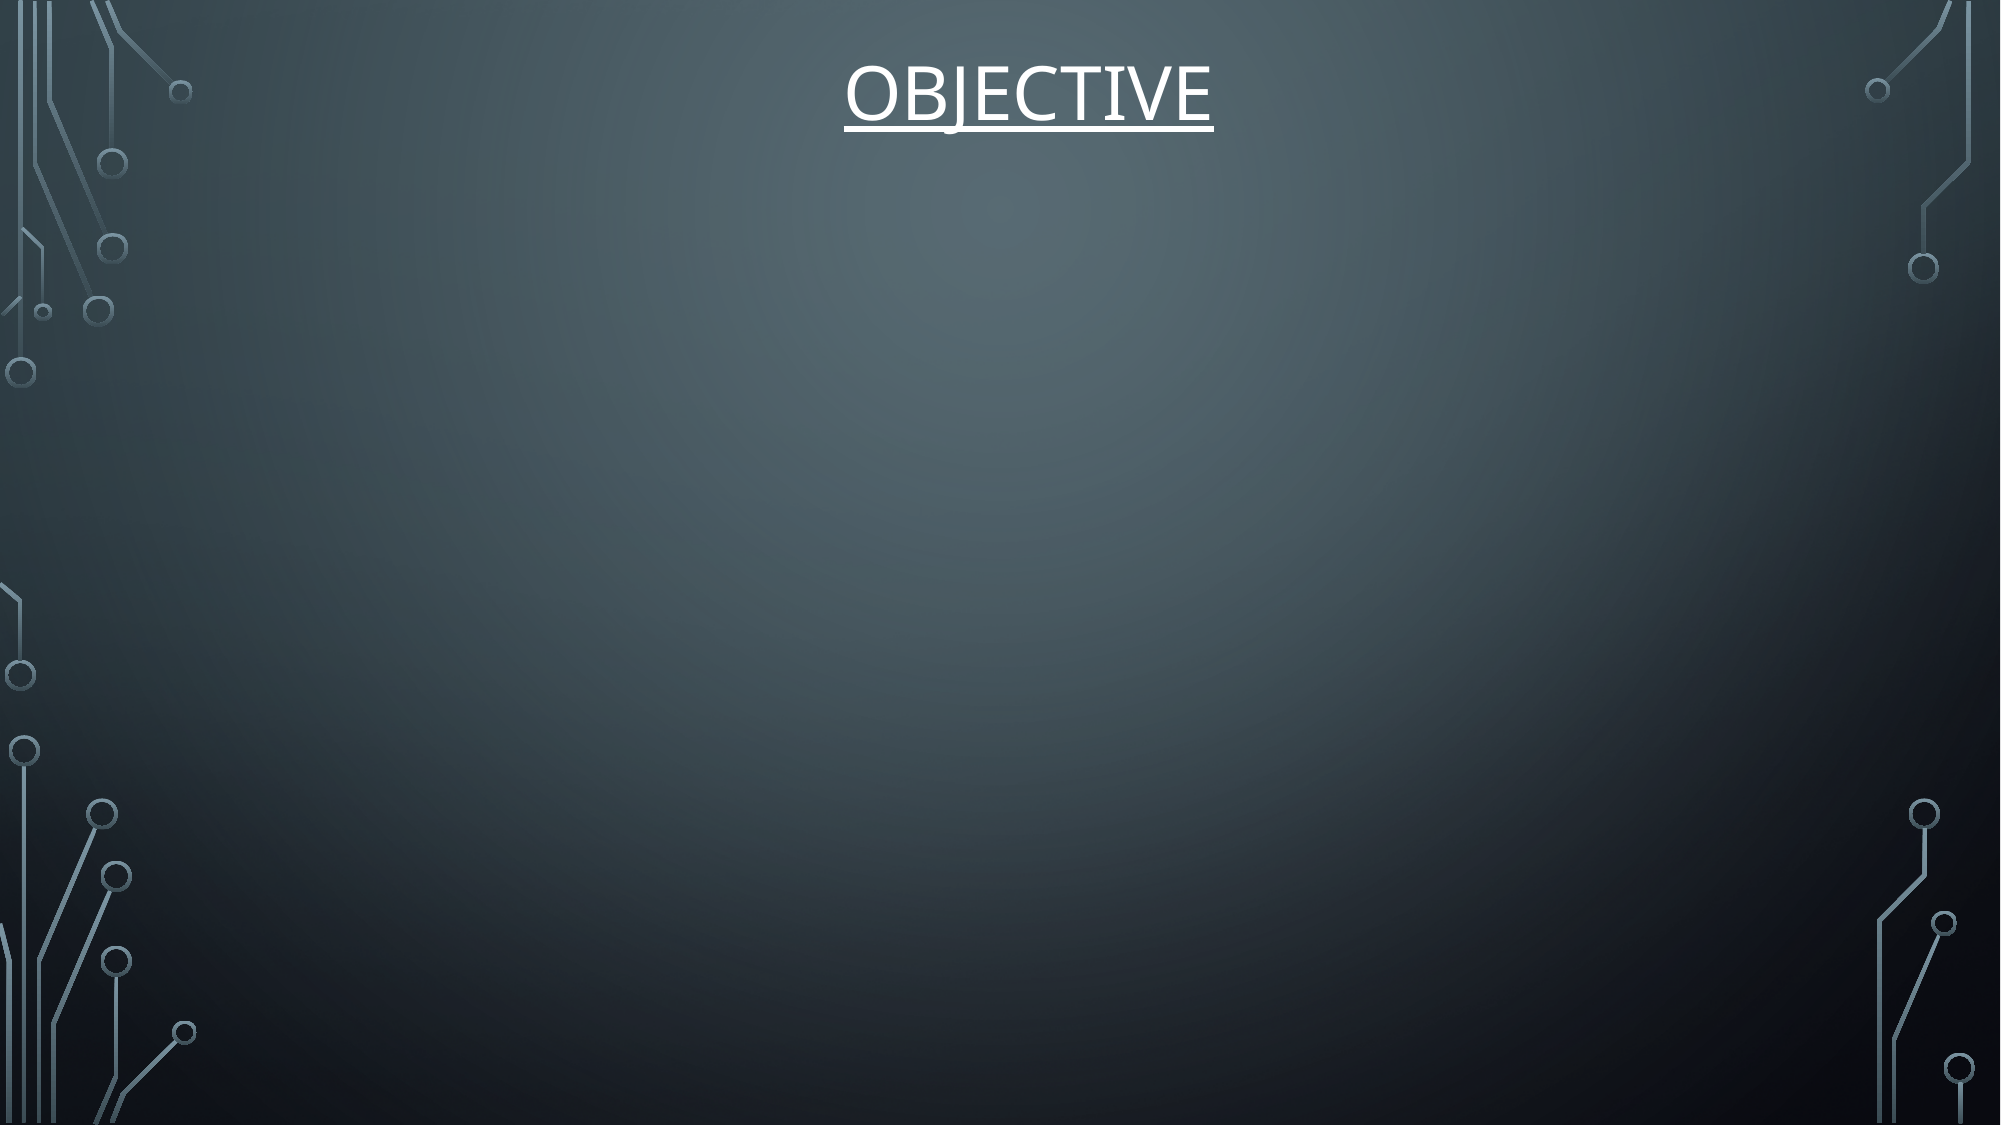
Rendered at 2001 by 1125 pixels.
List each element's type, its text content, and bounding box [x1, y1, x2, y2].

title OBJECTIVE [828, 29, 1265, 163]
